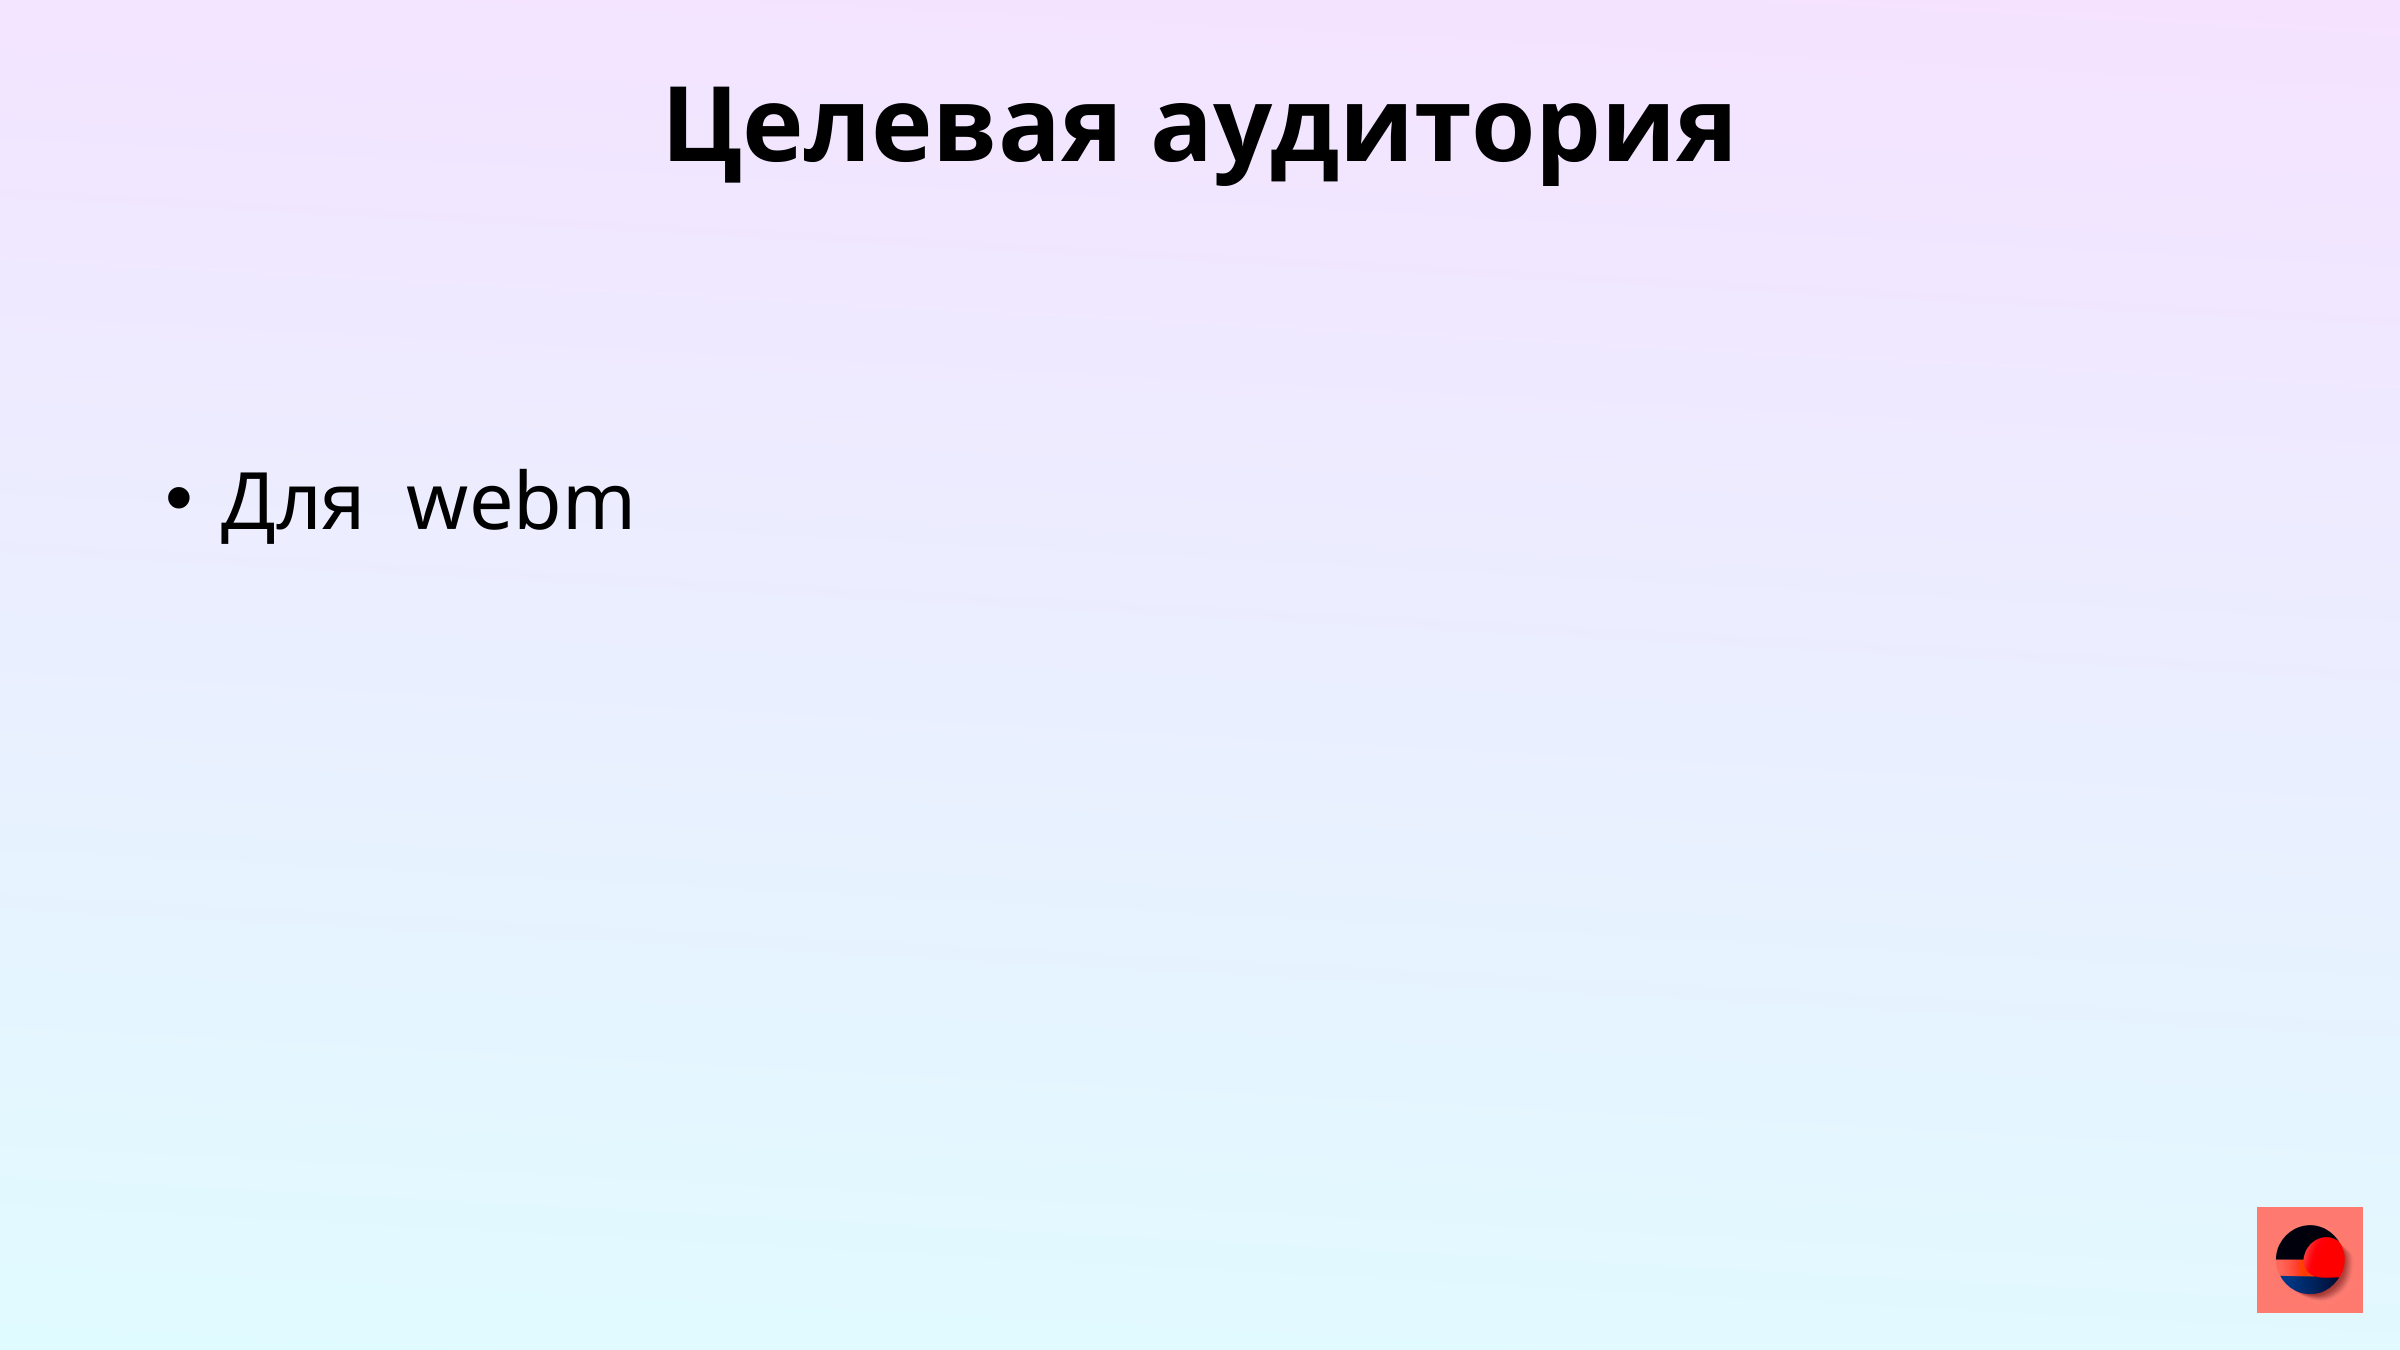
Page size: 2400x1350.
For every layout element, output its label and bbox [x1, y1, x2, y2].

picture [2257, 1207, 2363, 1313]
